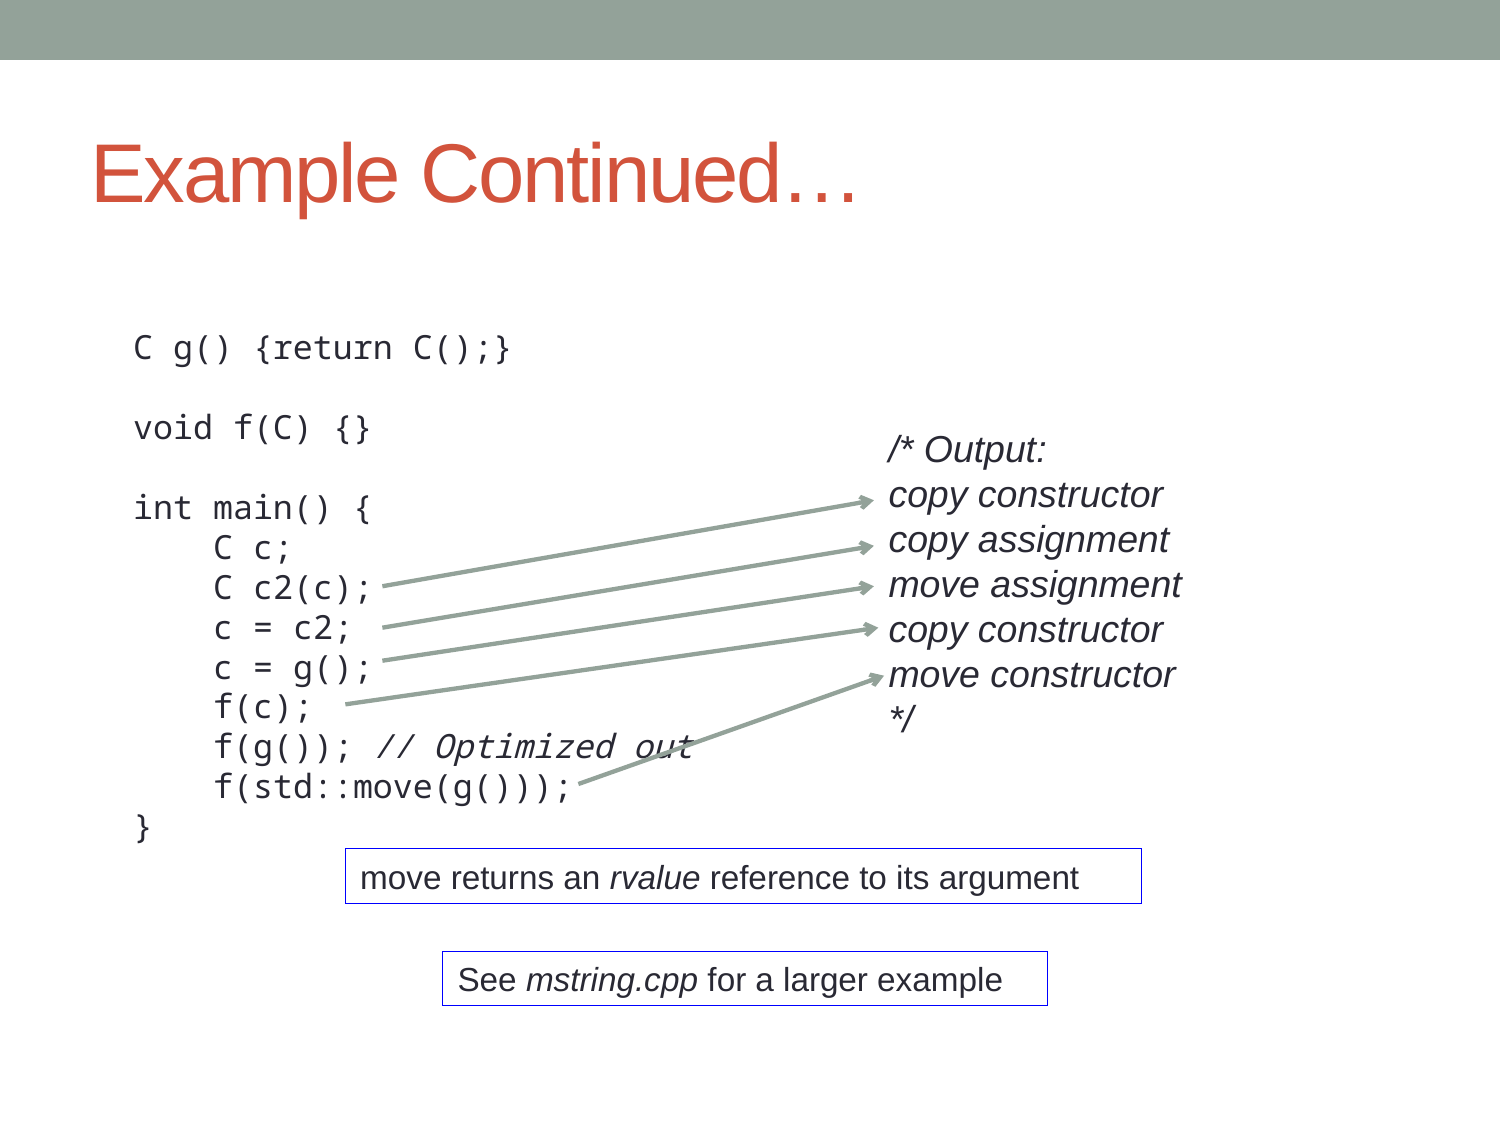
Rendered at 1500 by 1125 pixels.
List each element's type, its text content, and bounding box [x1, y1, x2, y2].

title Example Continued… [75, 87, 1425, 250]
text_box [382, 585, 875, 624]
text_box move returns an rvalue reference to its argument [345, 848, 1142, 904]
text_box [382, 545, 875, 585]
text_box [578, 708, 885, 785]
text_box C g() {return C();} void f(C) {} int main() { C c; C c2(c); c = c2; c = g(); f(c); f(g()); // Optimized out f(std::move(g())); } [118, 319, 719, 853]
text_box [345, 627, 879, 705]
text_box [382, 499, 875, 544]
text_box /* Output: copy constructor copy assignment move assignment copy constructor move constructor */ [873, 372, 1315, 748]
text_box See mstring.cpp for a larger example [442, 951, 1048, 1006]
